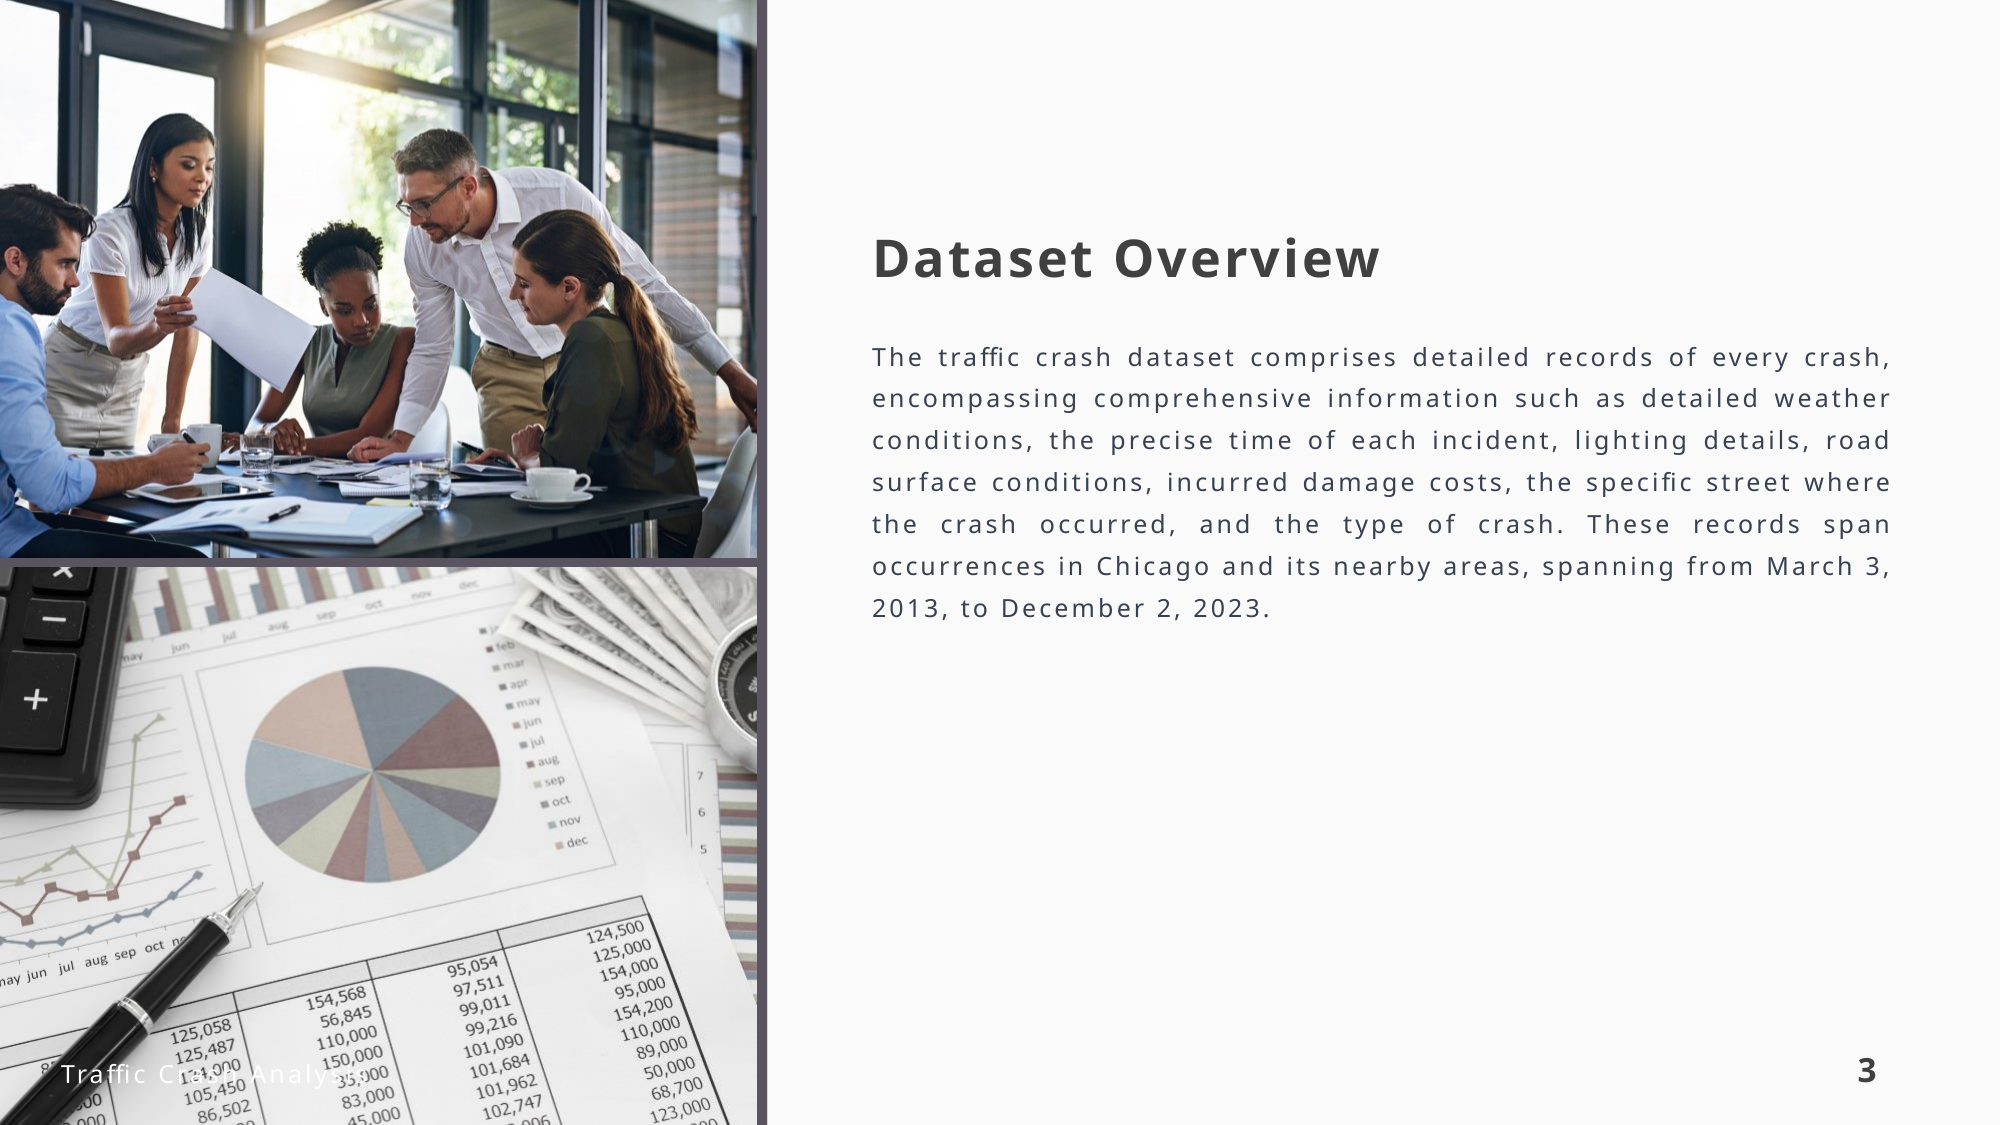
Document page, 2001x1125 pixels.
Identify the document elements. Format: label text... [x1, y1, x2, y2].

list The traffic crash dataset comprises detailed records of every crash, encompassing comprehensive information such as detailed weather conditions, the precise time of each incident, lighting details, road surface conditions, incurred damage costs, the specific street where the crash occurred, and the type of crash. These records span occurrences in Chicago and its nearby areas, spanning from March 3, 2013, to December 2, 2023. [853, 311, 1914, 930]
picture [0, 567, 757, 1125]
picture [0, 0, 757, 558]
slide_number 3 [1733, 1035, 1895, 1110]
title Dataset Overview [853, 110, 1914, 311]
